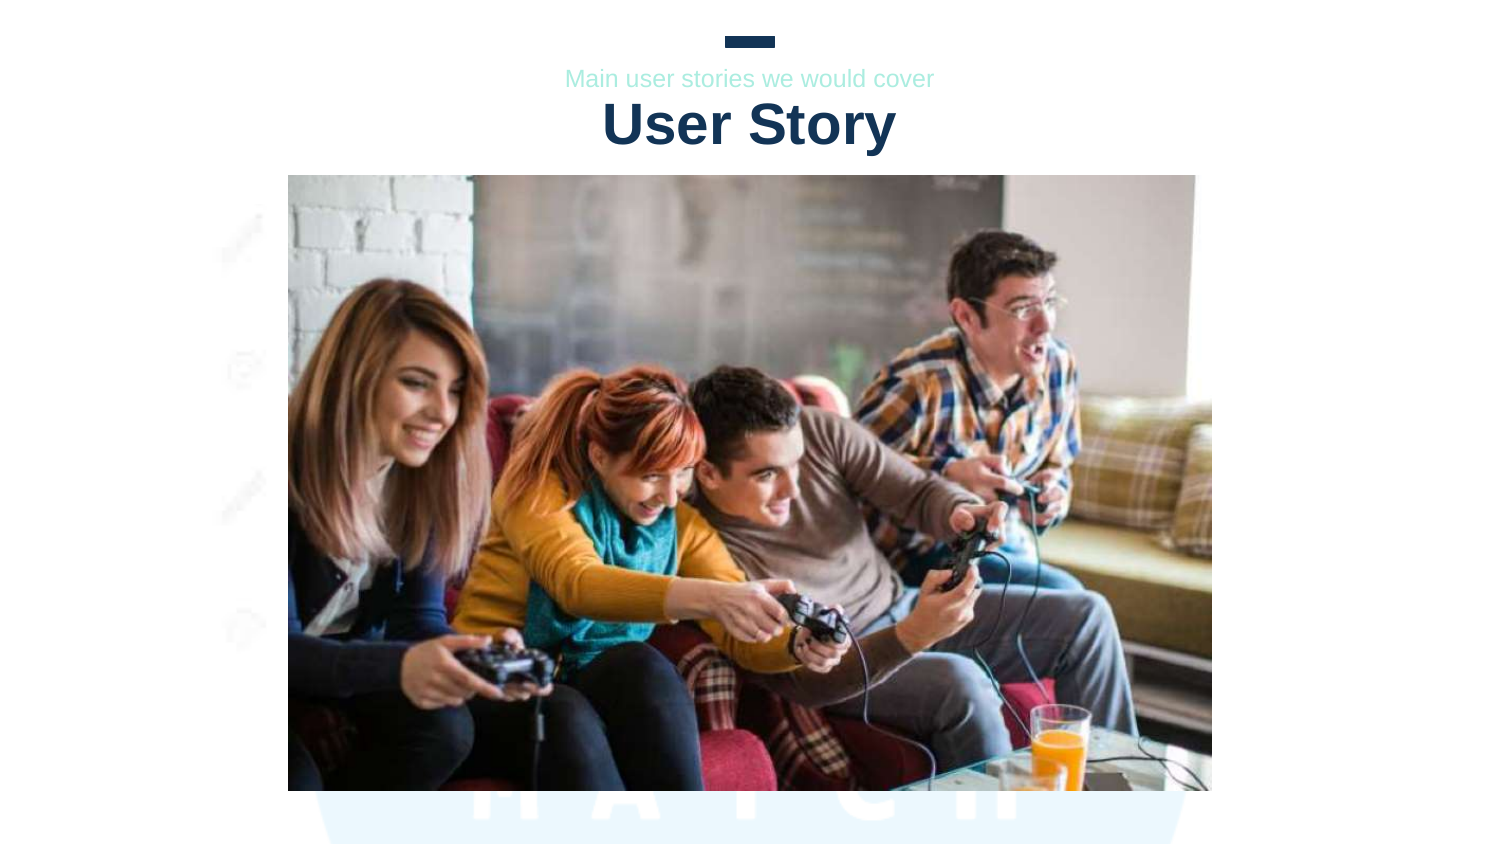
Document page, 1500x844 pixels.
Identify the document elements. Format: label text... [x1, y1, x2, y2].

picture [208, 175, 1212, 791]
title User Story [51, 97, 1449, 166]
text_box [725, 36, 775, 48]
title Main user stories we would cover [51, 47, 1449, 97]
